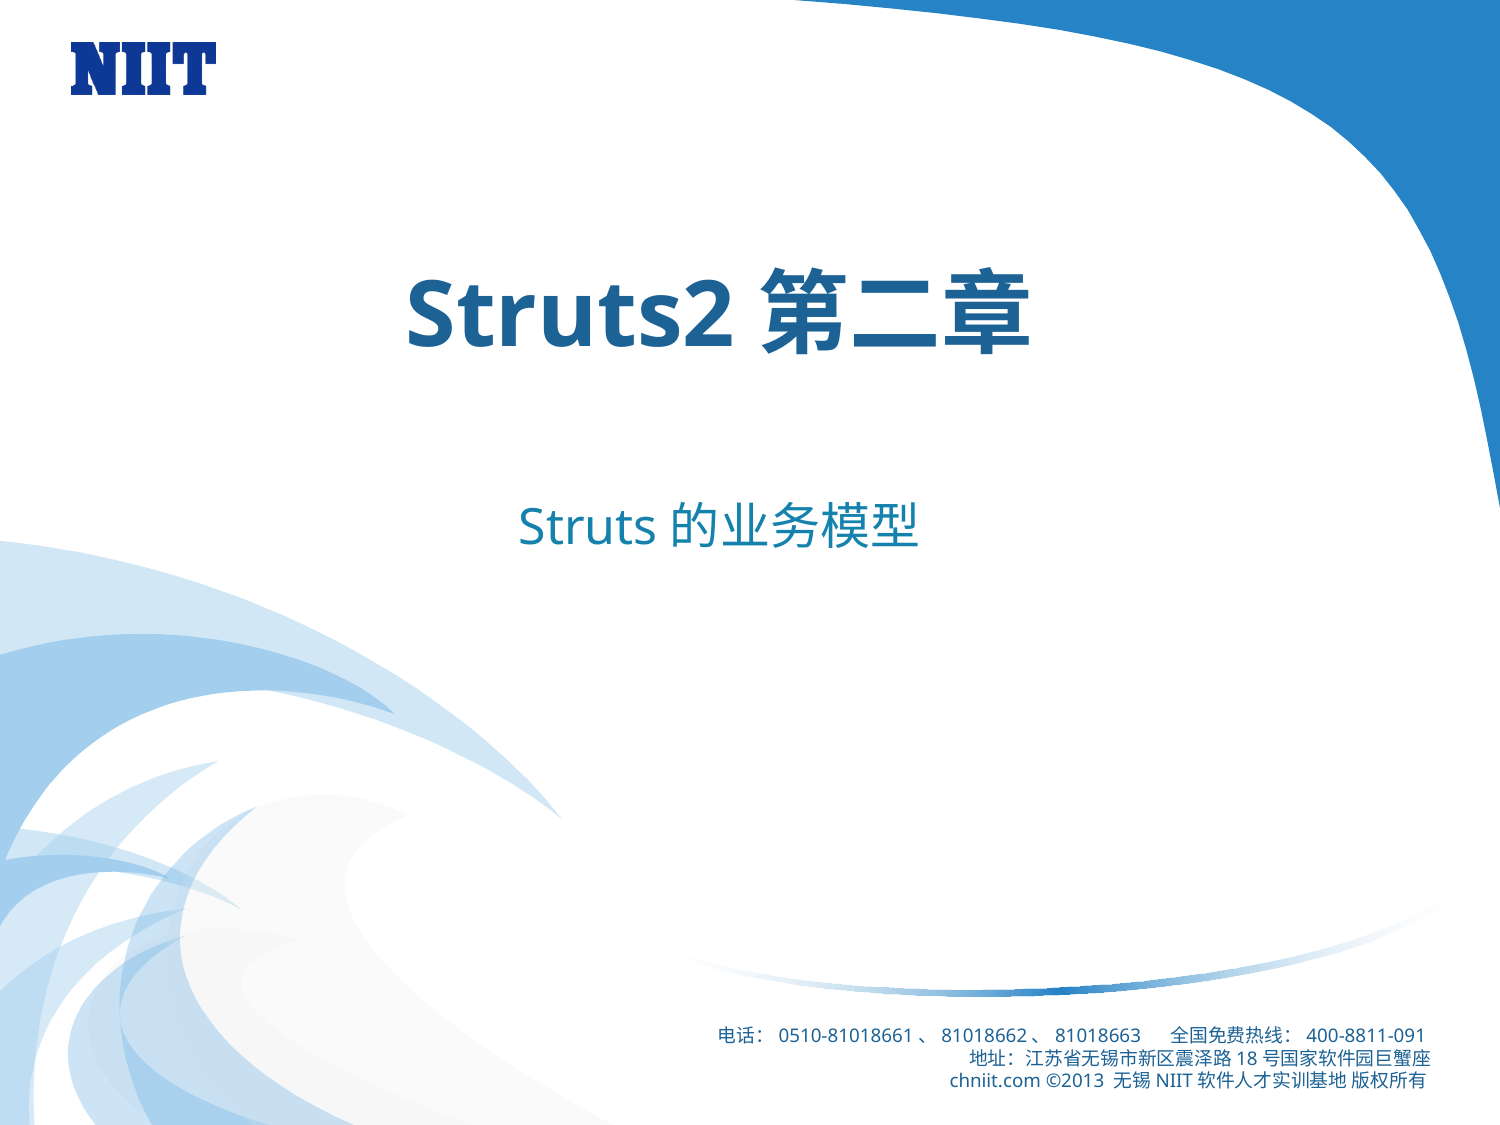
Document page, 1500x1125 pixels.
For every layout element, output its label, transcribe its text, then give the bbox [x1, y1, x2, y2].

picture [71, 42, 216, 95]
subtitle Struts的业务模型 [156, 486, 1282, 563]
title Struts2第二章 [156, 246, 1282, 373]
